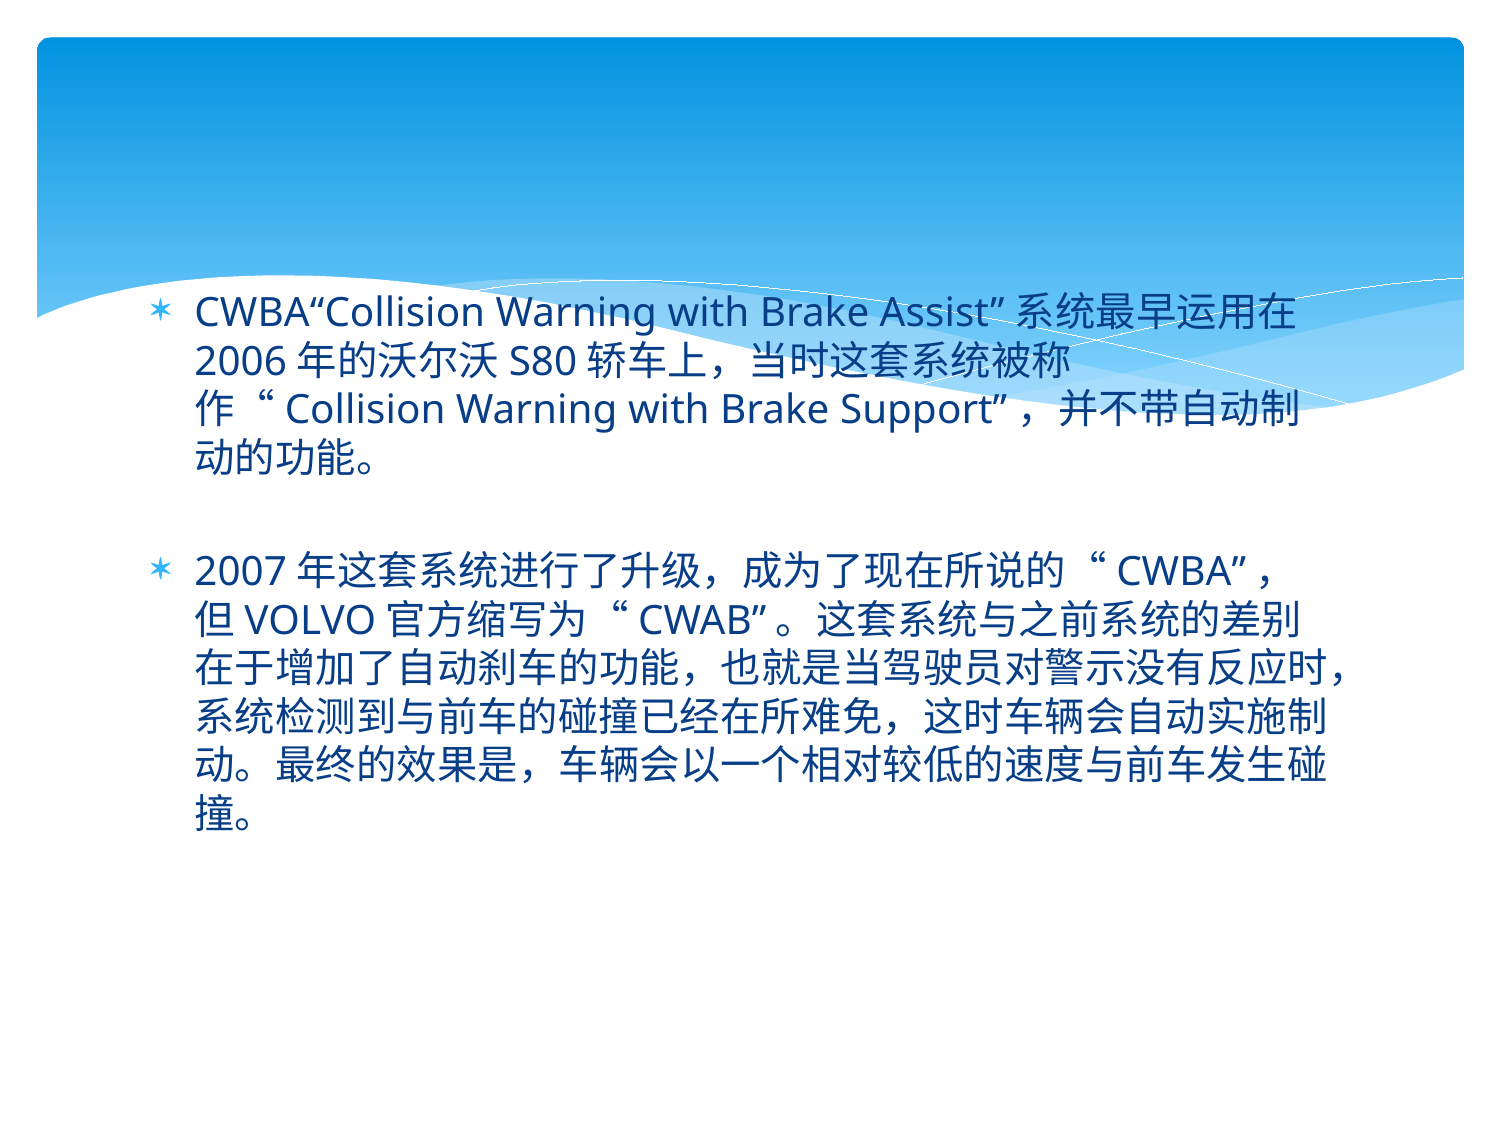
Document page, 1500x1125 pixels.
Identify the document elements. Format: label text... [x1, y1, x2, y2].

list CWBA“Collision Warning with Brake Assist”系统最早运用在2006年的沃尔沃S80轿车上，当时这套系统被称作“Collision Warning with Brake Support”，并不带自动制动的功能。 2007年这套系统进行了升级，成为了现在所说的“CWBA”，但VOLVO官方缩写为“CWAB”。这套系统与之前系统的差别在于增加了自动刹车的功能，也就是当驾驶员对警示没有反应时，系统检测到与前车的碰撞已经在所难免，这时车辆会自动实施制动。最终的效果是，车辆会以一个相对较低的速度与前车发生碰撞。 [135, 278, 1352, 845]
